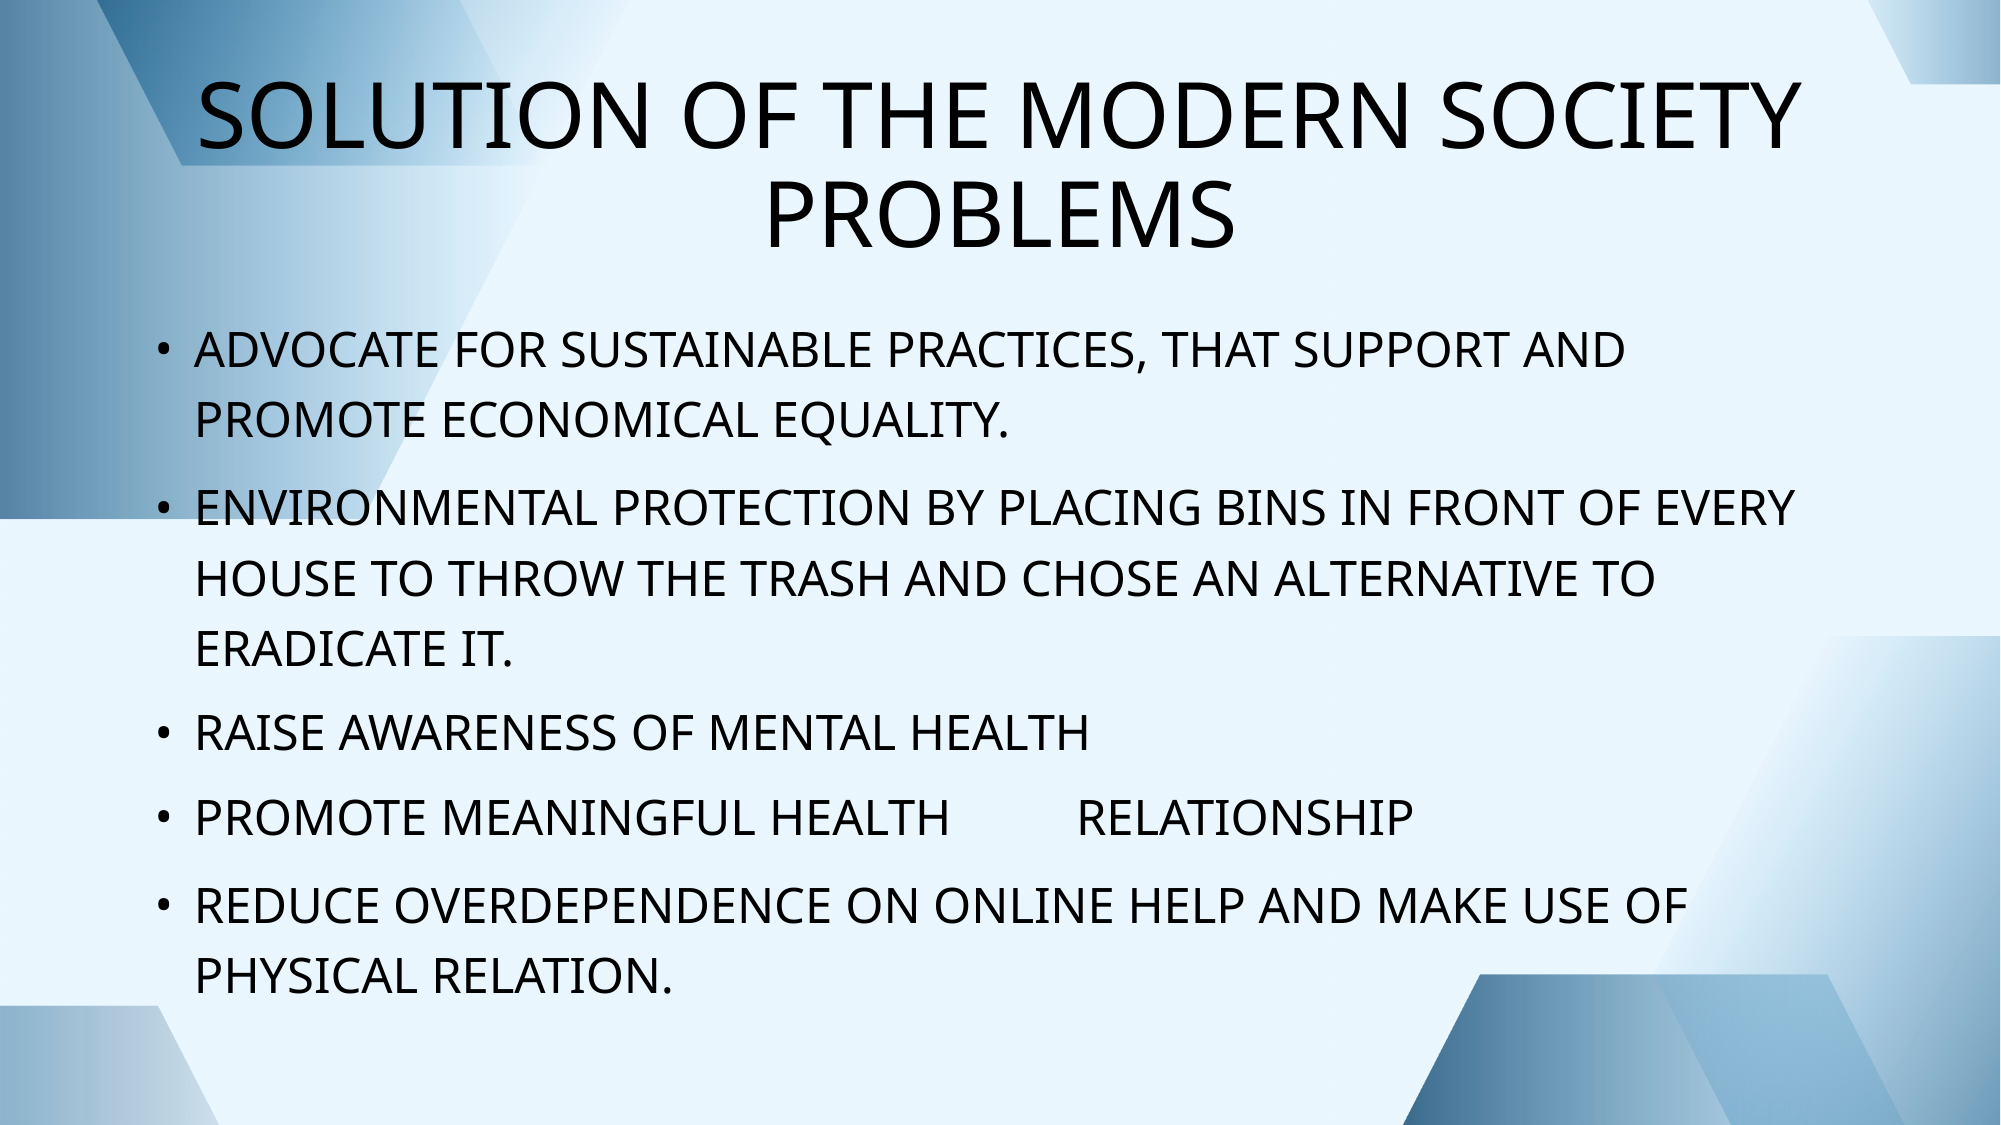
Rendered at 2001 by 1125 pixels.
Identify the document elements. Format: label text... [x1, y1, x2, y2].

picture [0, 0, 2001, 1125]
title SOLUTION OF THE MODERN SOCIETY PROBLEMS [137, 59, 1863, 278]
list ADVOCATE FOR SUSTAINABLE PRACTICES, THAT SUPPORT AND PROMOTE ECONOMICAL EQUALITY. ENVIRONMENTAL PROTECTION BY PLACING BINS IN FRONT OF EVERY HOUSE TO THROW THE TRASH AND CHOSE AN ALTERNATIVE TO ERADICATE IT. RAISE AWARENESS OF MENTAL HEALTH PROMOTE MEANINGFUL HEALTH RELATIONSHIP REDUCE OVERDEPENDENCE ON ONLINE HELP AND MAKE USE OF PHYSICAL RELATION. [137, 299, 1863, 1014]
